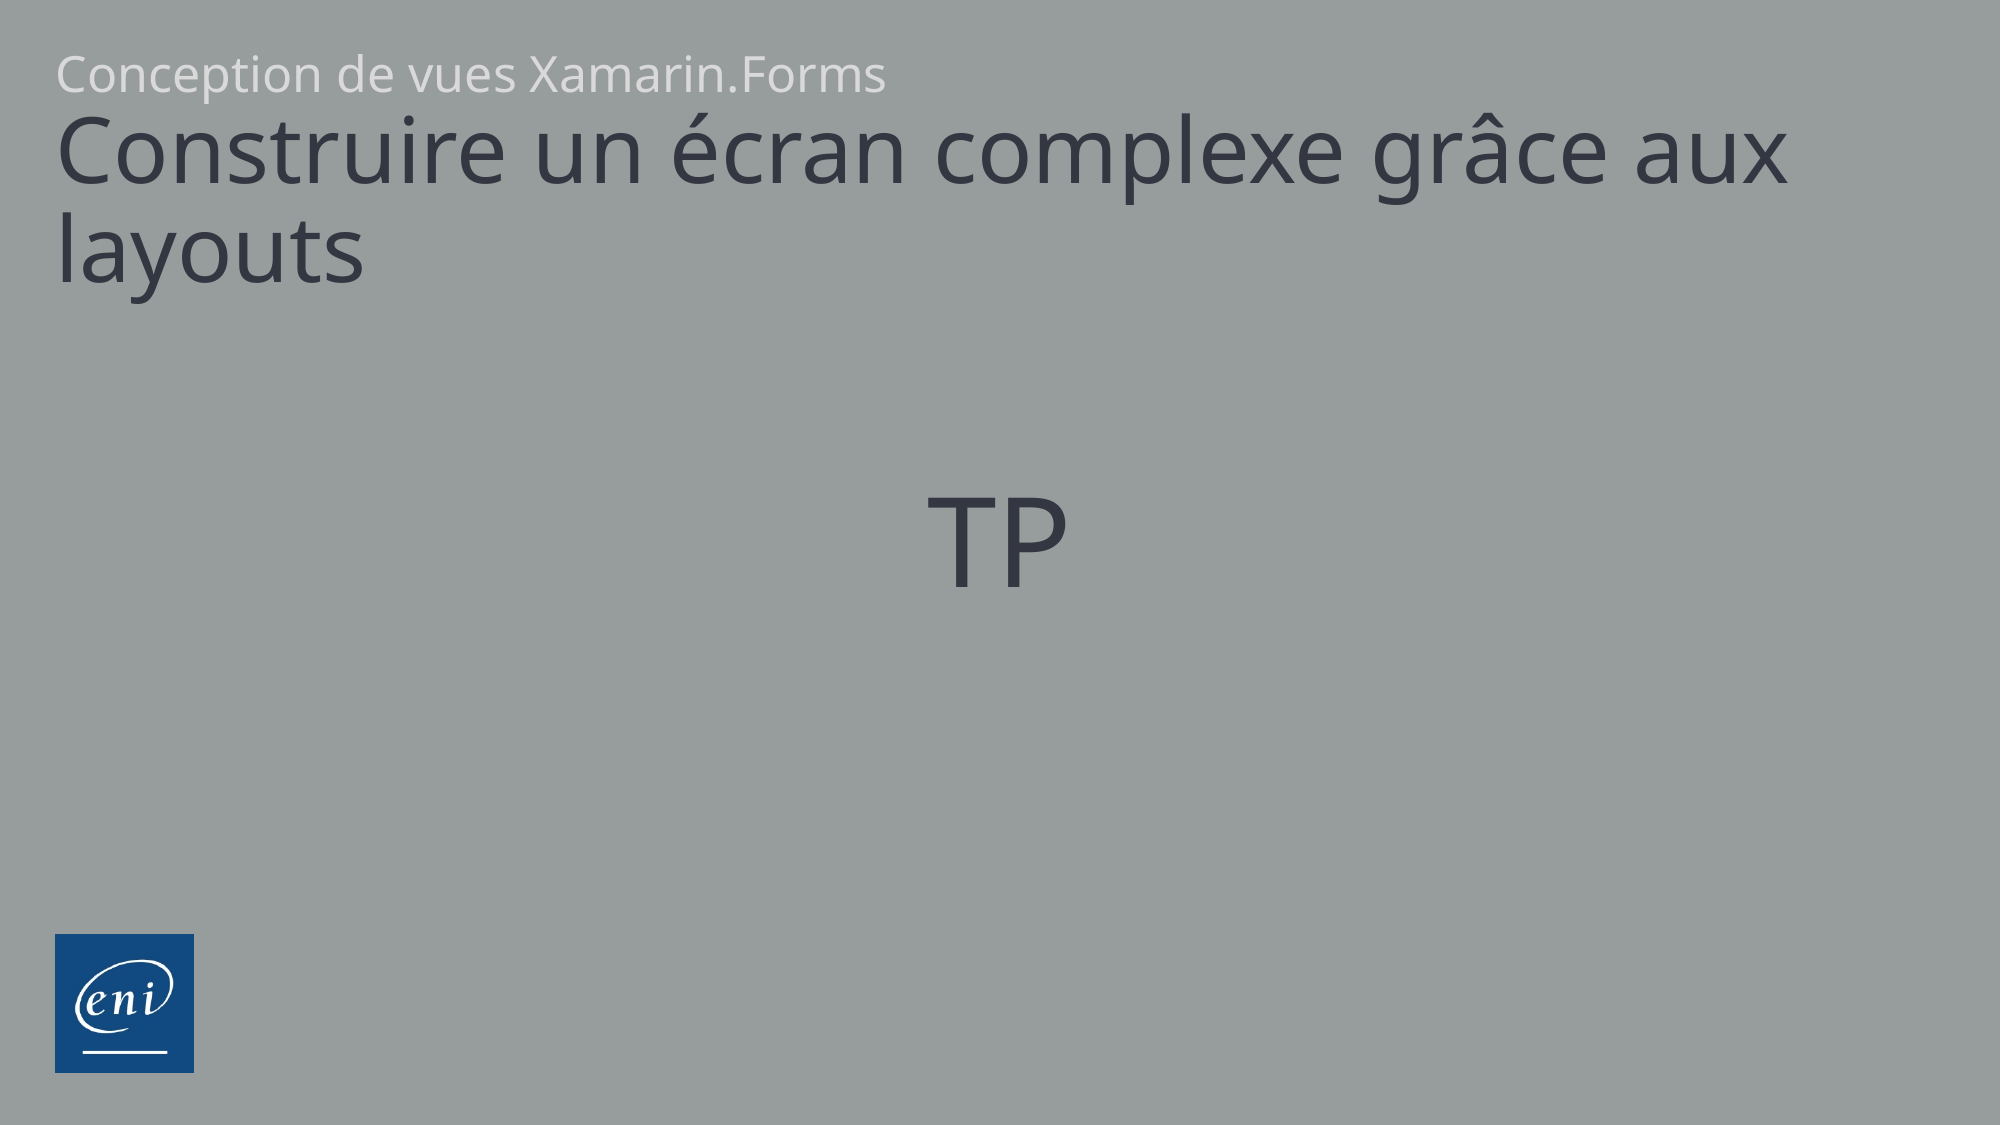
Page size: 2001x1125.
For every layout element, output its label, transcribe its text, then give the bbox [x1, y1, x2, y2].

title Construire un écran complexe grâce aux layouts [55, 104, 1952, 303]
list Conception de vues Xamarin.Forms [55, 31, 1952, 103]
picture [55, 934, 194, 1073]
